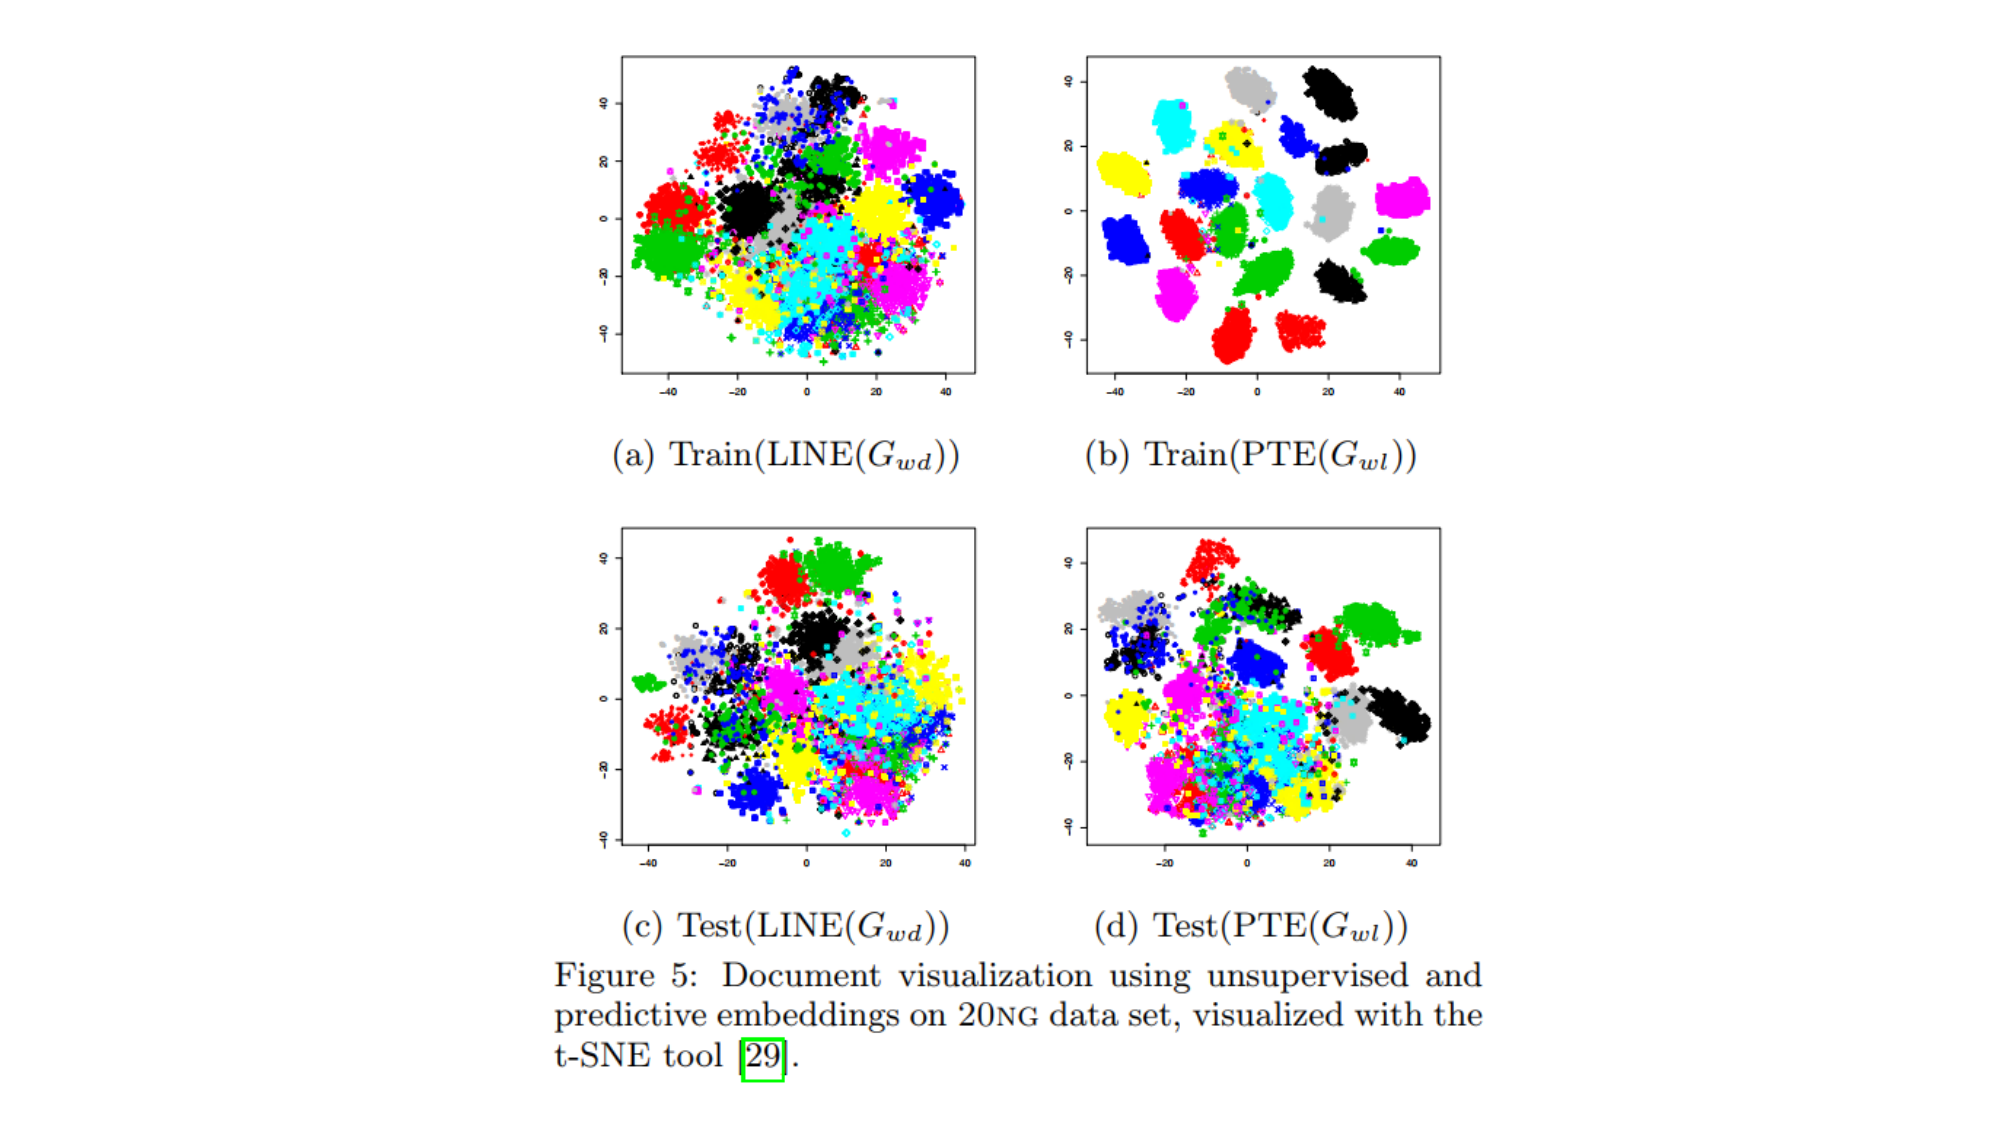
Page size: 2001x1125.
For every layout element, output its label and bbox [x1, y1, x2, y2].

picture [511, 19, 1521, 1106]
